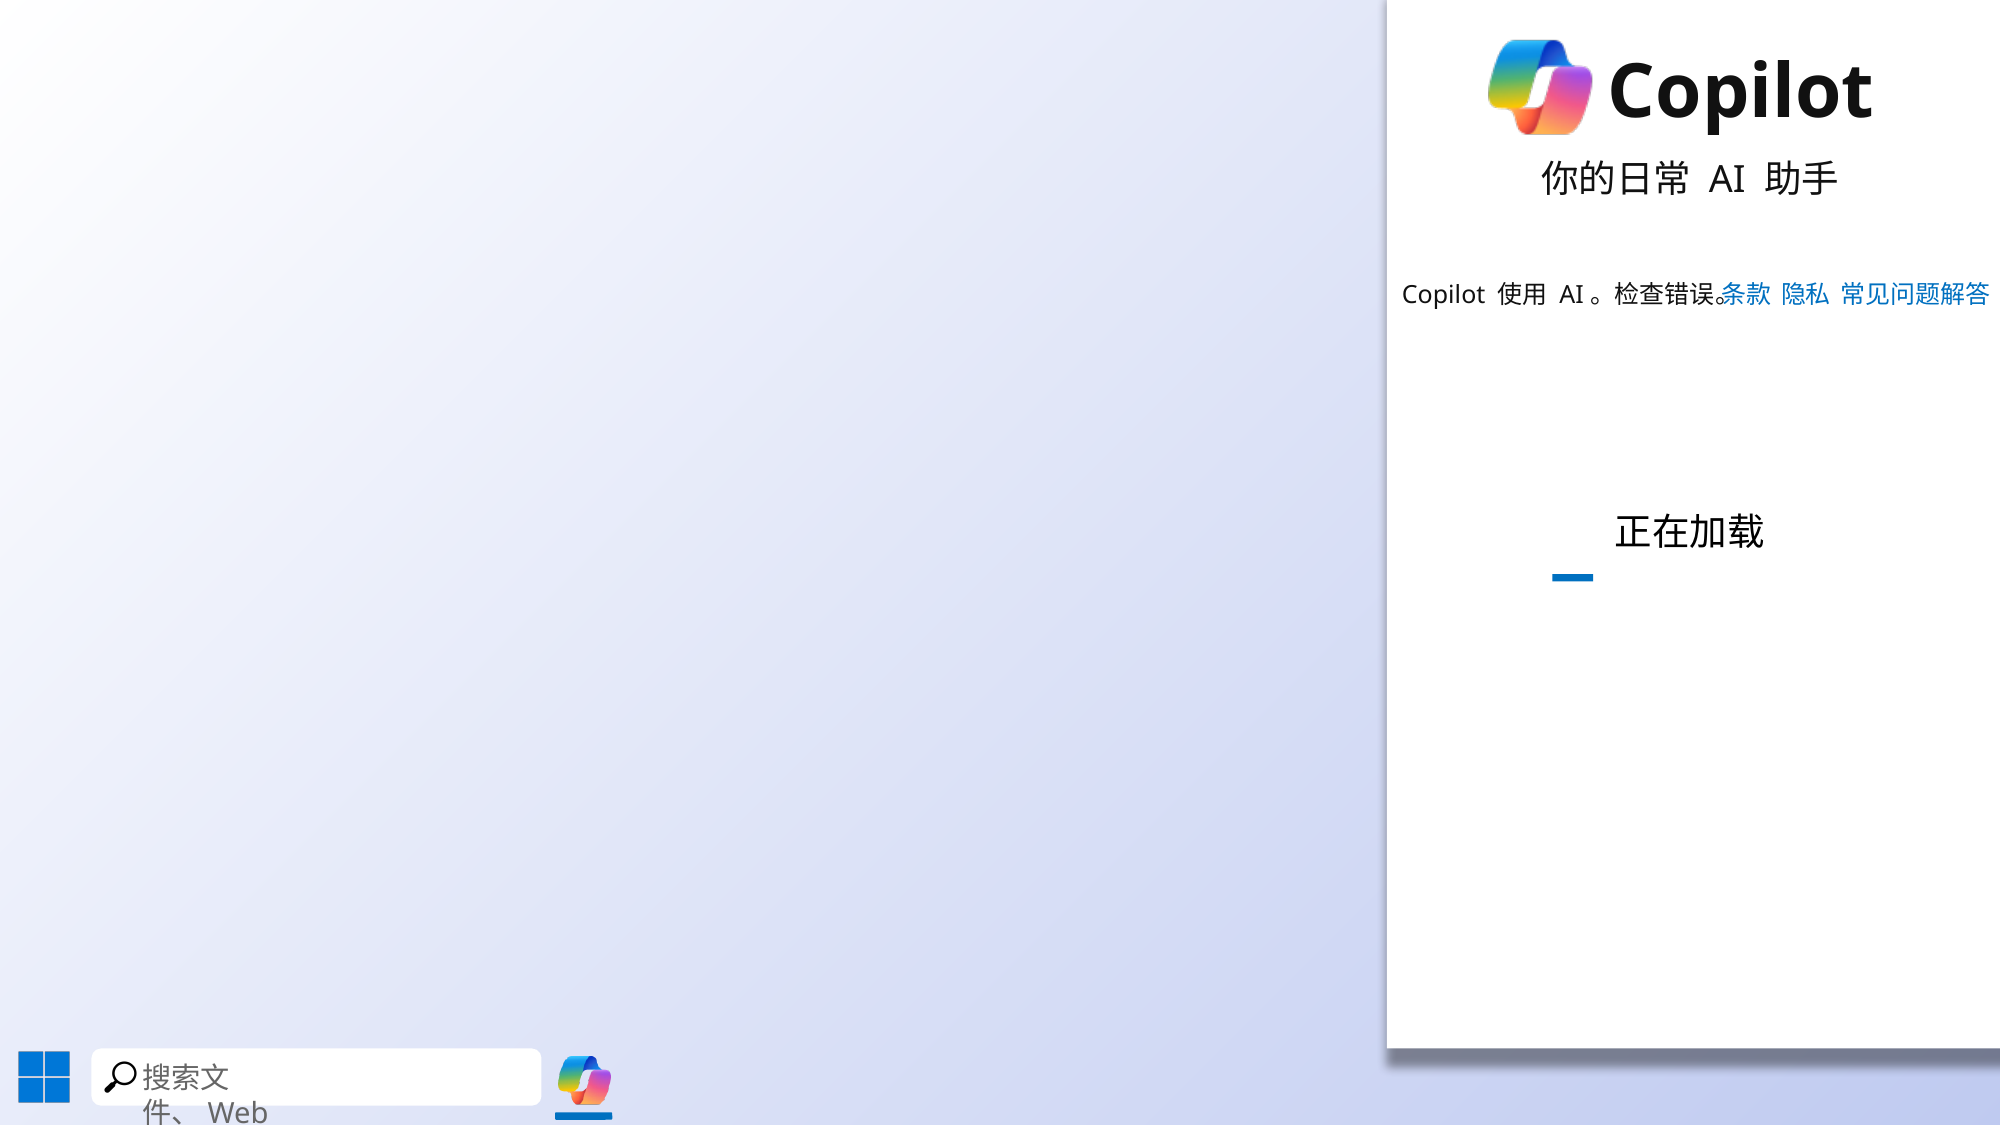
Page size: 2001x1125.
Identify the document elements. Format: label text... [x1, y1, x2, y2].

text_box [1372, 0, 2000, 1049]
picture [101, 1058, 140, 1096]
text_box [554, 1111, 614, 1121]
text_box 搜索文件、Web [127, 1051, 369, 1125]
text_box [90, 1047, 543, 1107]
picture [15, 1048, 73, 1106]
picture [555, 1051, 613, 1109]
